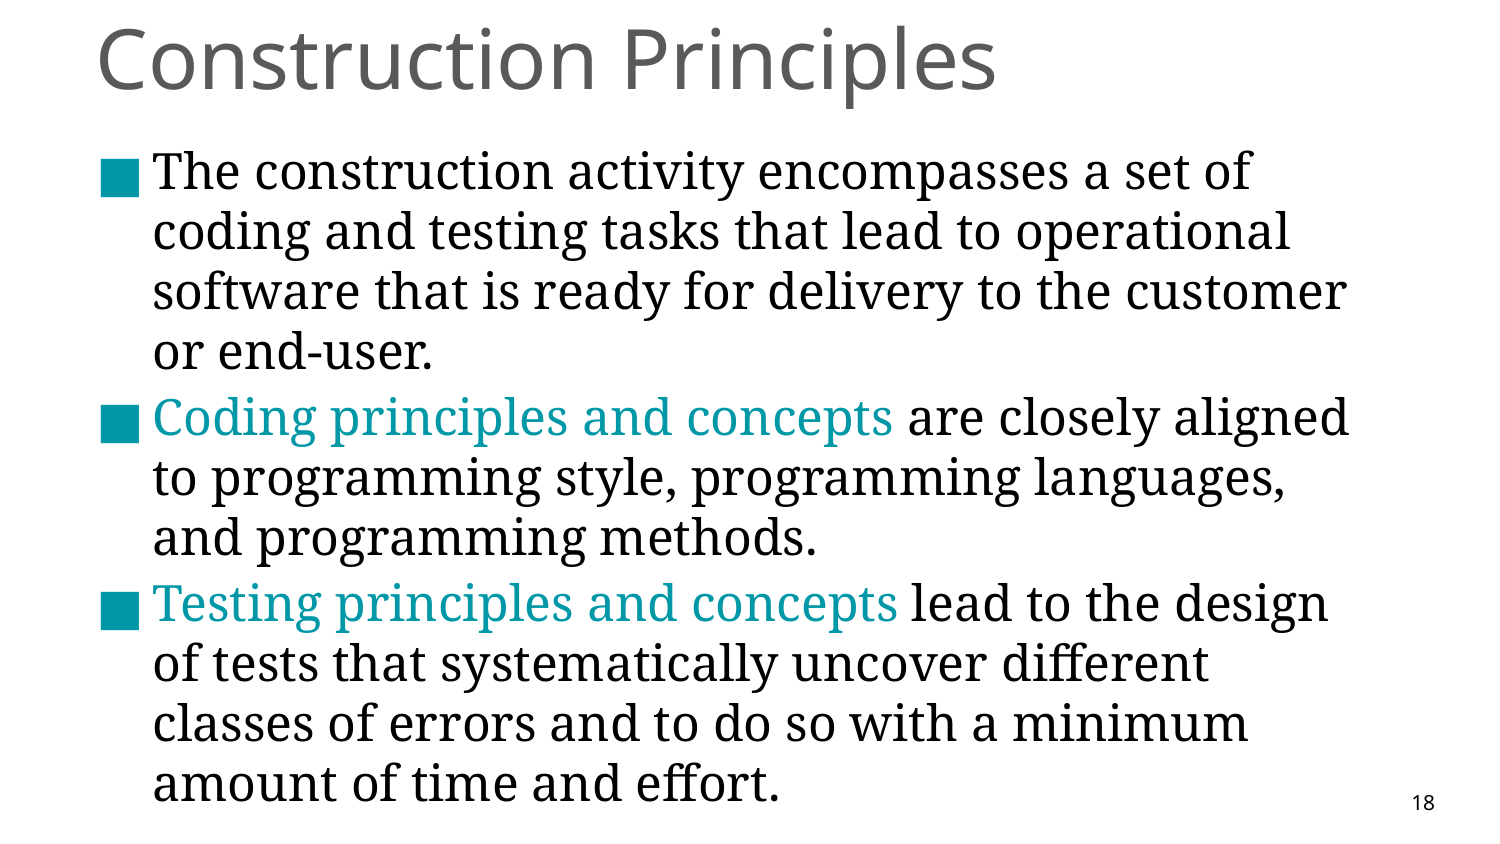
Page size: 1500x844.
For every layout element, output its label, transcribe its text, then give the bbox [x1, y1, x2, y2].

text_box 18 [1237, 768, 1450, 826]
title Construction Principles [80, 35, 1181, 114]
list The construction activity encompasses a set of coding and testing tasks that lead to operational software that is ready for delivery to the customer or end-user. Coding principles and concepts are closely aligned to programming style, programming languages, and programming methods. Testing principles and concepts lead to the design of tests that systematically uncover different classes of errors and to do so with a minimum amount of time and effort. [81, 131, 1387, 648]
